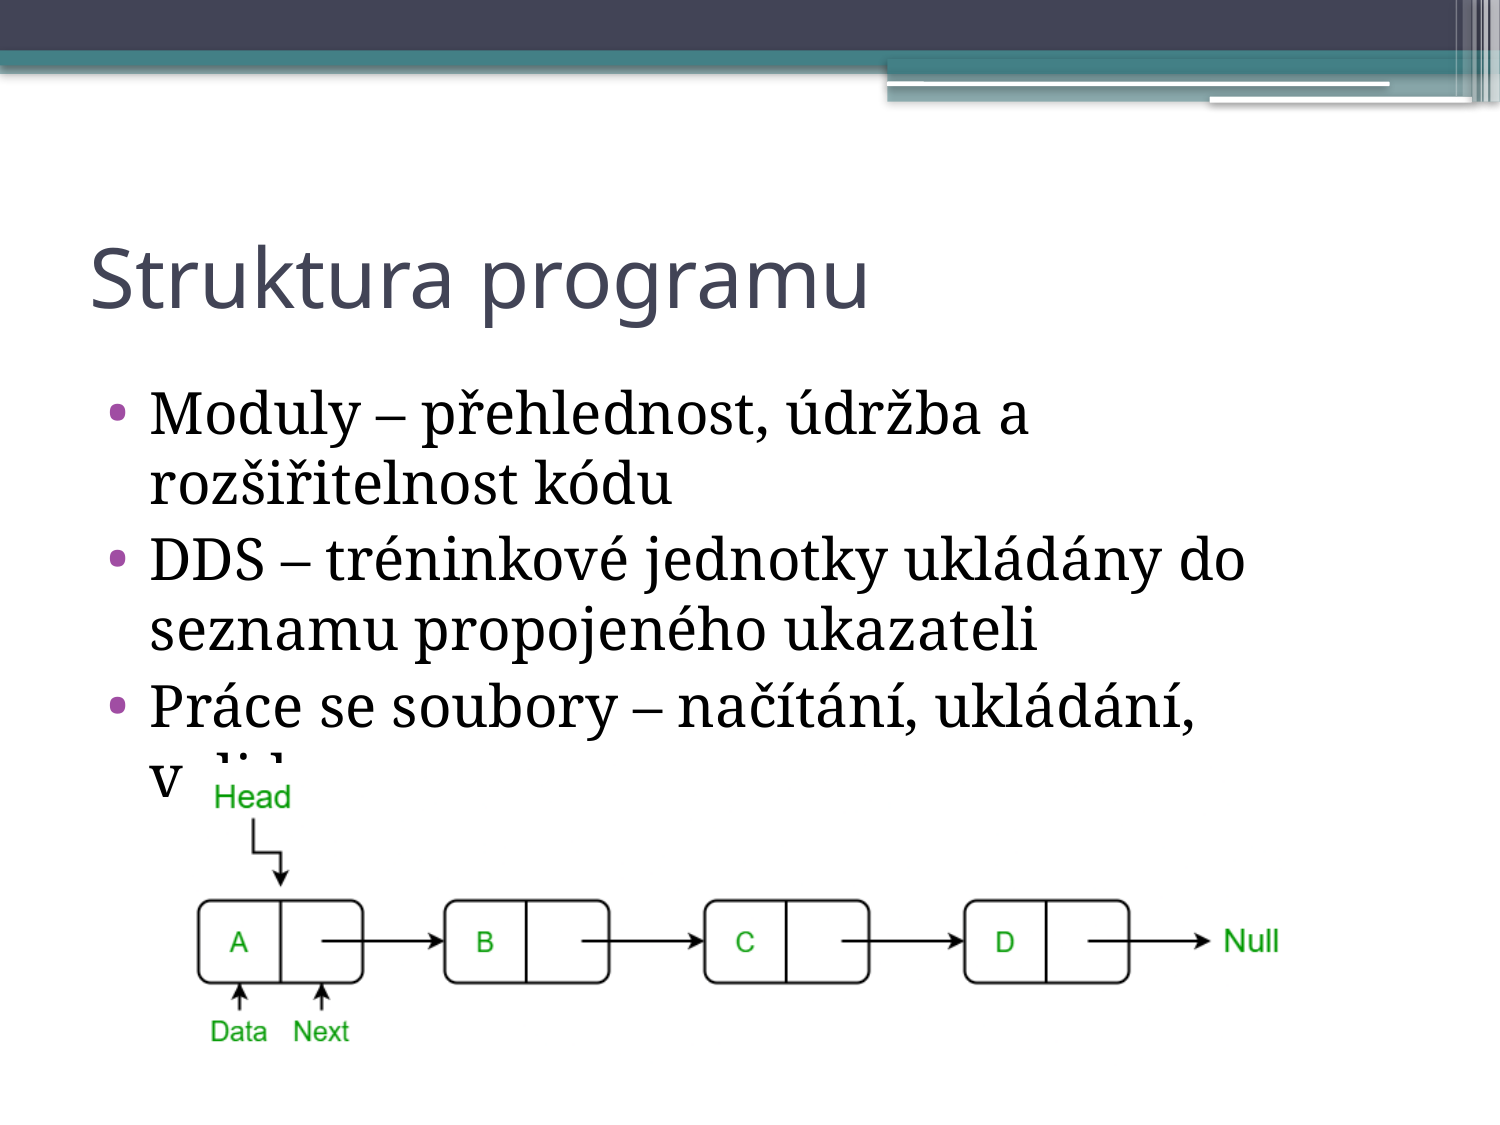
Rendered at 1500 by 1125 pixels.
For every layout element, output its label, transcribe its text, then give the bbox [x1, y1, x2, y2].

title Struktura programu [75, 187, 1425, 363]
list Moduly – přehlednost, údržba a rozšiřitelnost kódu DDS – tréninkové jednotky ukládány do seznamu propojeného ukazateli Práce se soubory – načítání, ukládání, validace [75, 368, 1425, 1079]
picture [182, 763, 1294, 1066]
